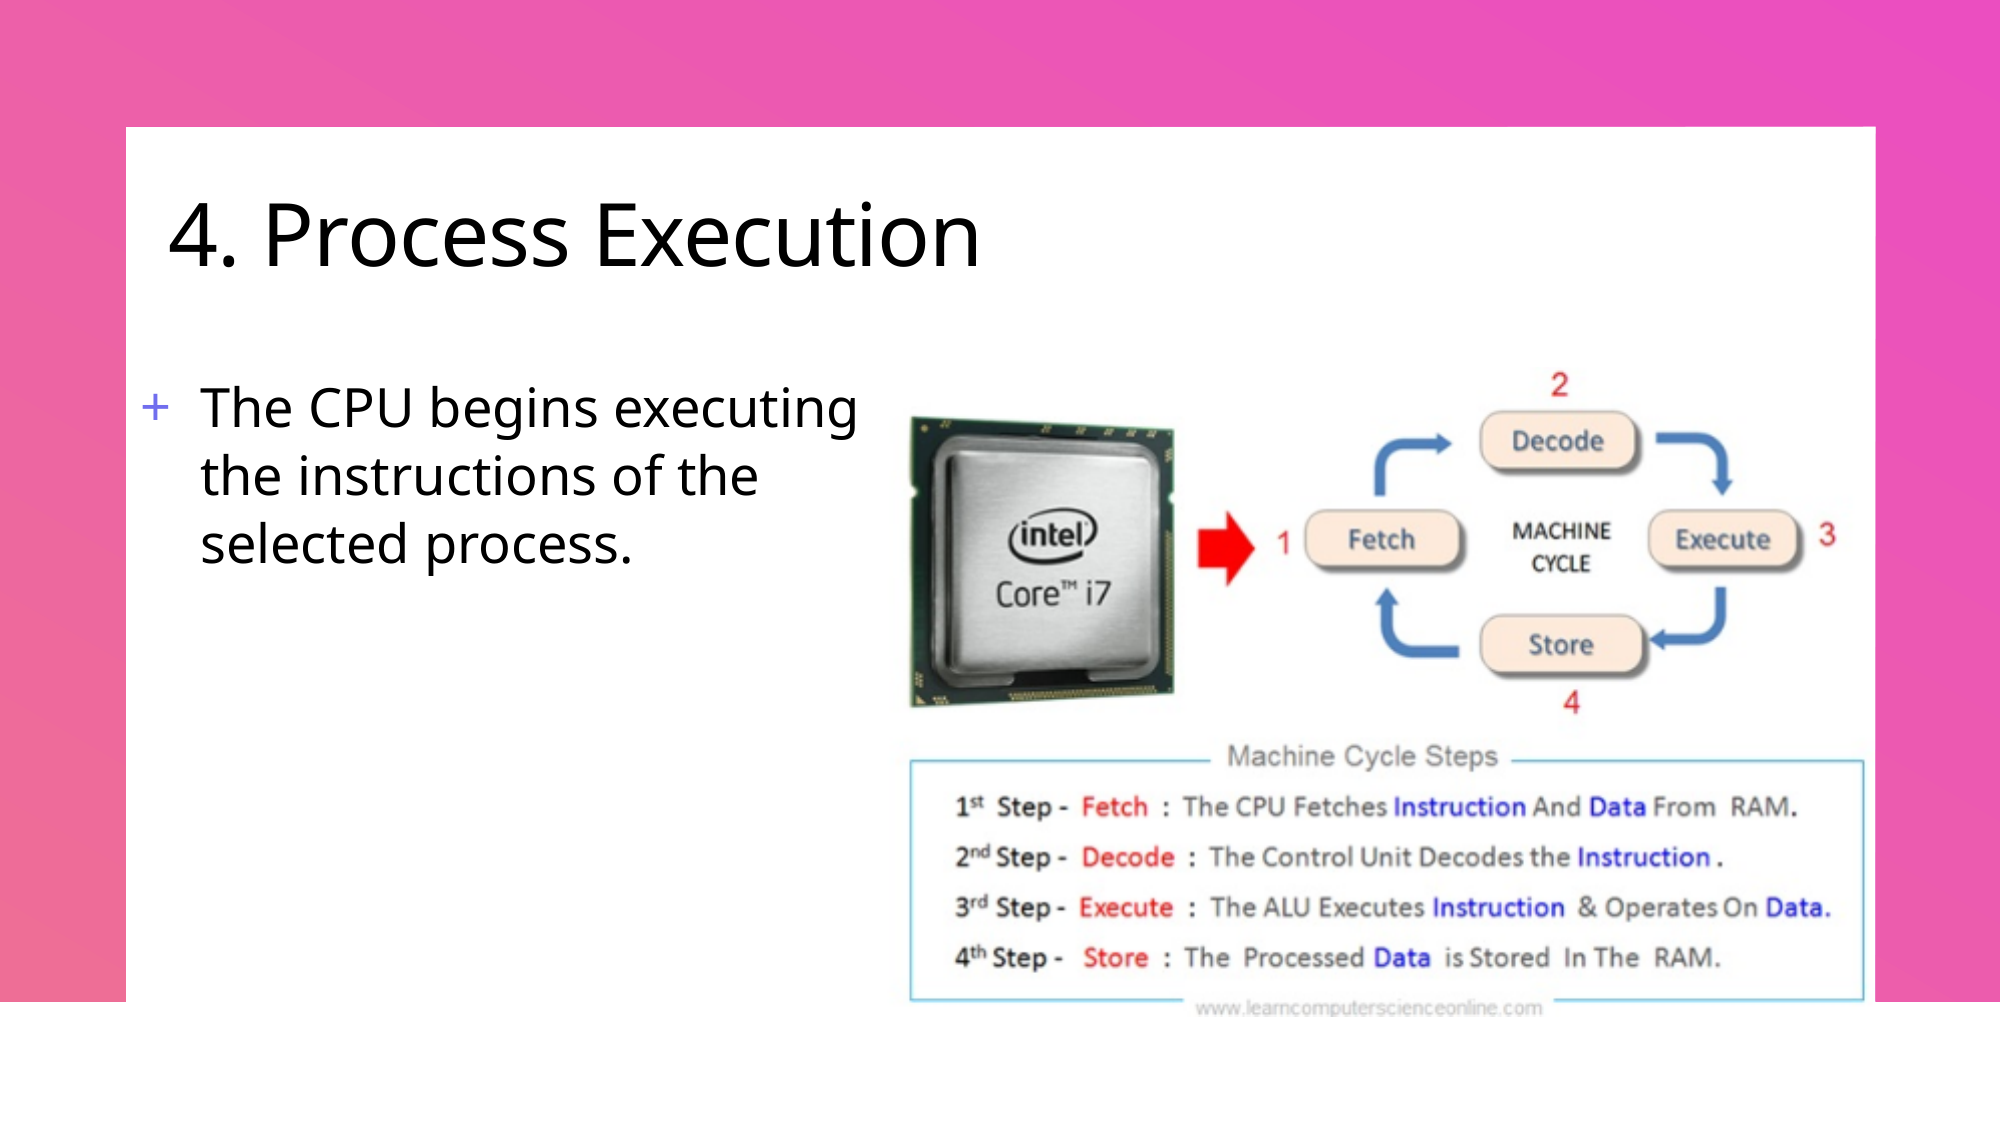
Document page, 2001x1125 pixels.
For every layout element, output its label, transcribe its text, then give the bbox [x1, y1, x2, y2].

list The CPU begins executing the instructions of the selected process. [125, 362, 887, 1000]
title 4. Process Execution [153, 179, 1000, 367]
picture [884, 367, 1875, 1017]
